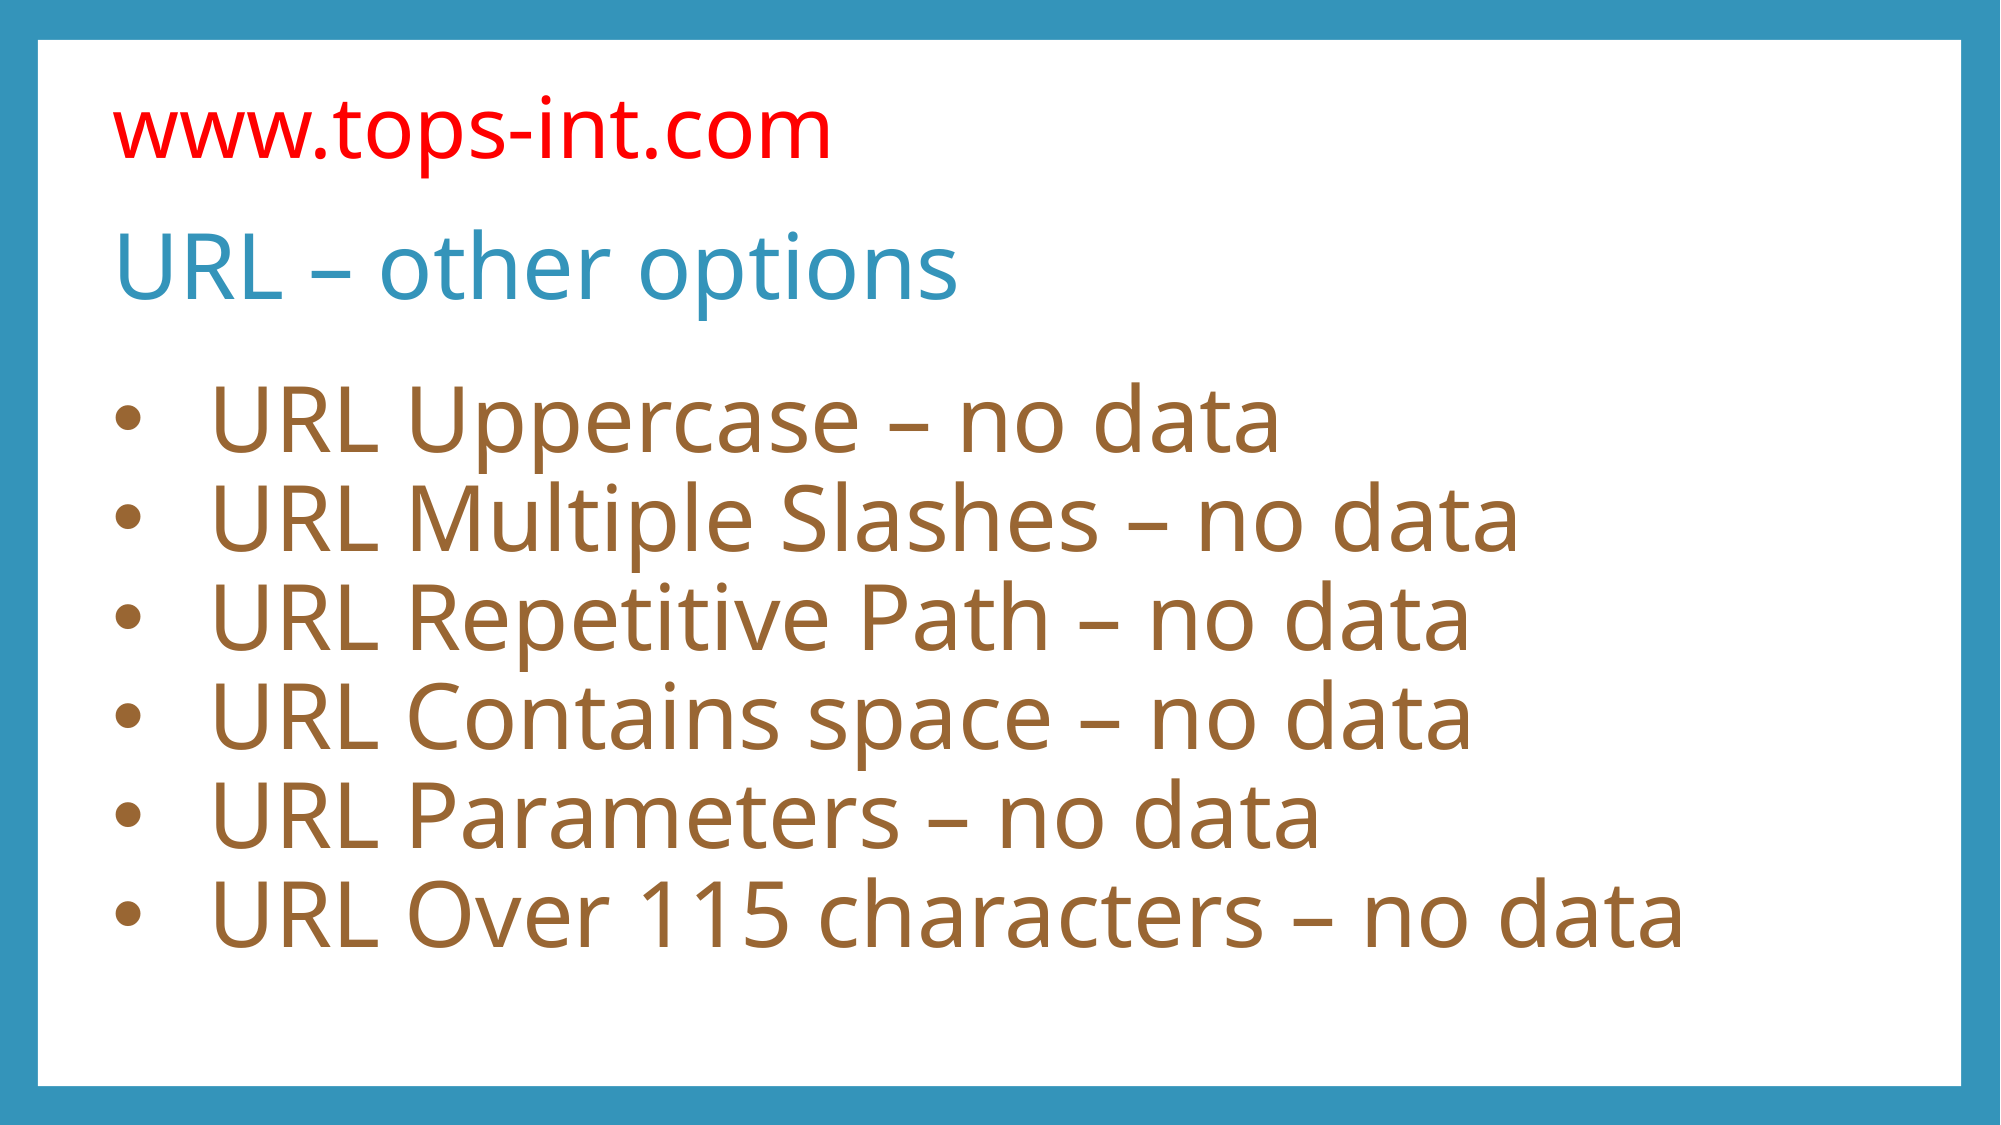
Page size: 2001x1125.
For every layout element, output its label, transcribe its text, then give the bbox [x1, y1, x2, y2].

text_box URL – other options [97, 207, 1378, 333]
text_box URL Uppercase – no data URL Multiple Slashes – no data URL Repetitive Path – no data URL Contains space – no data URL Parameters – no data URL Over 115 characters – no data [97, 355, 1946, 985]
title www.tops-int.com [97, 77, 1718, 185]
